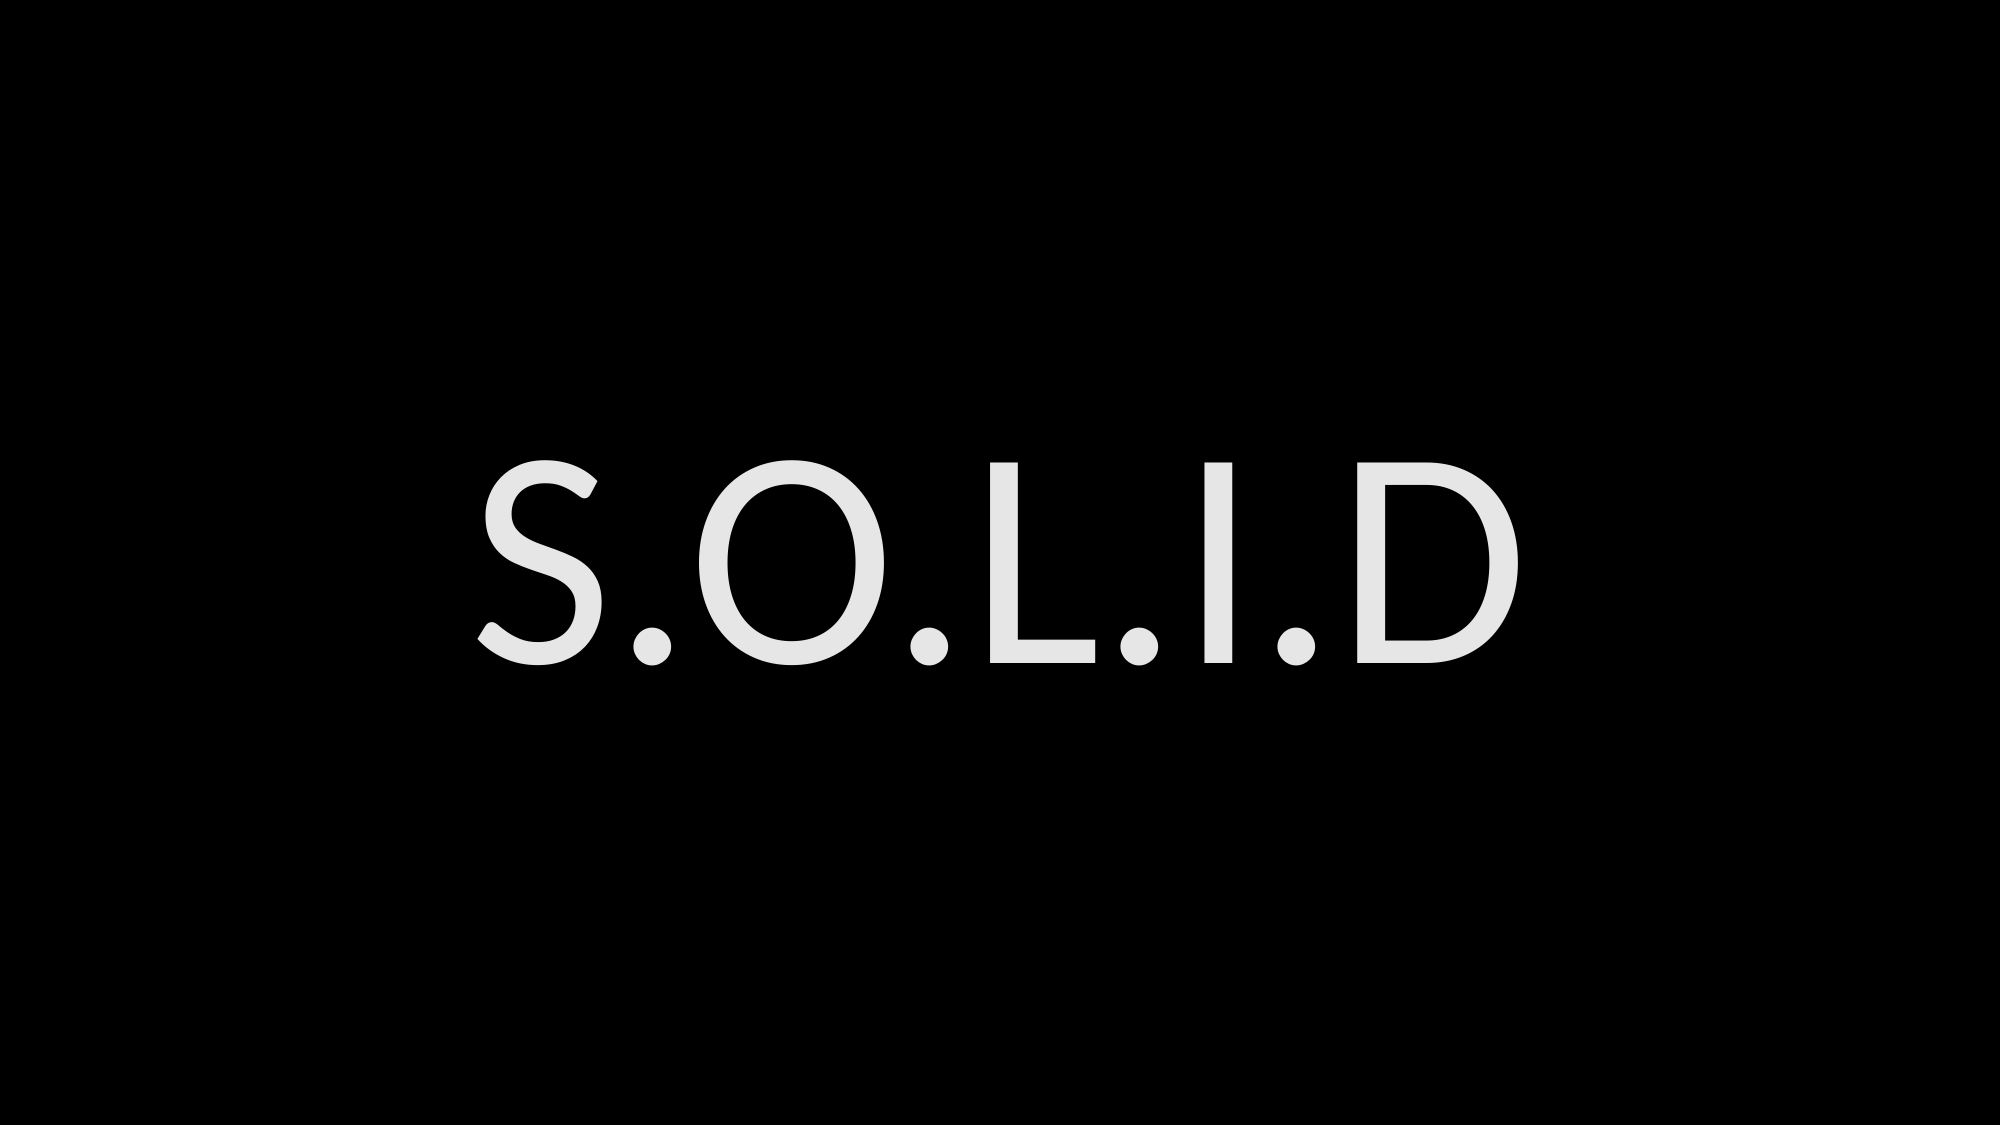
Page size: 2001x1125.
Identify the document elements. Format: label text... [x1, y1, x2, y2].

title S.O.L.I.D [0, 0, 2000, 1125]
